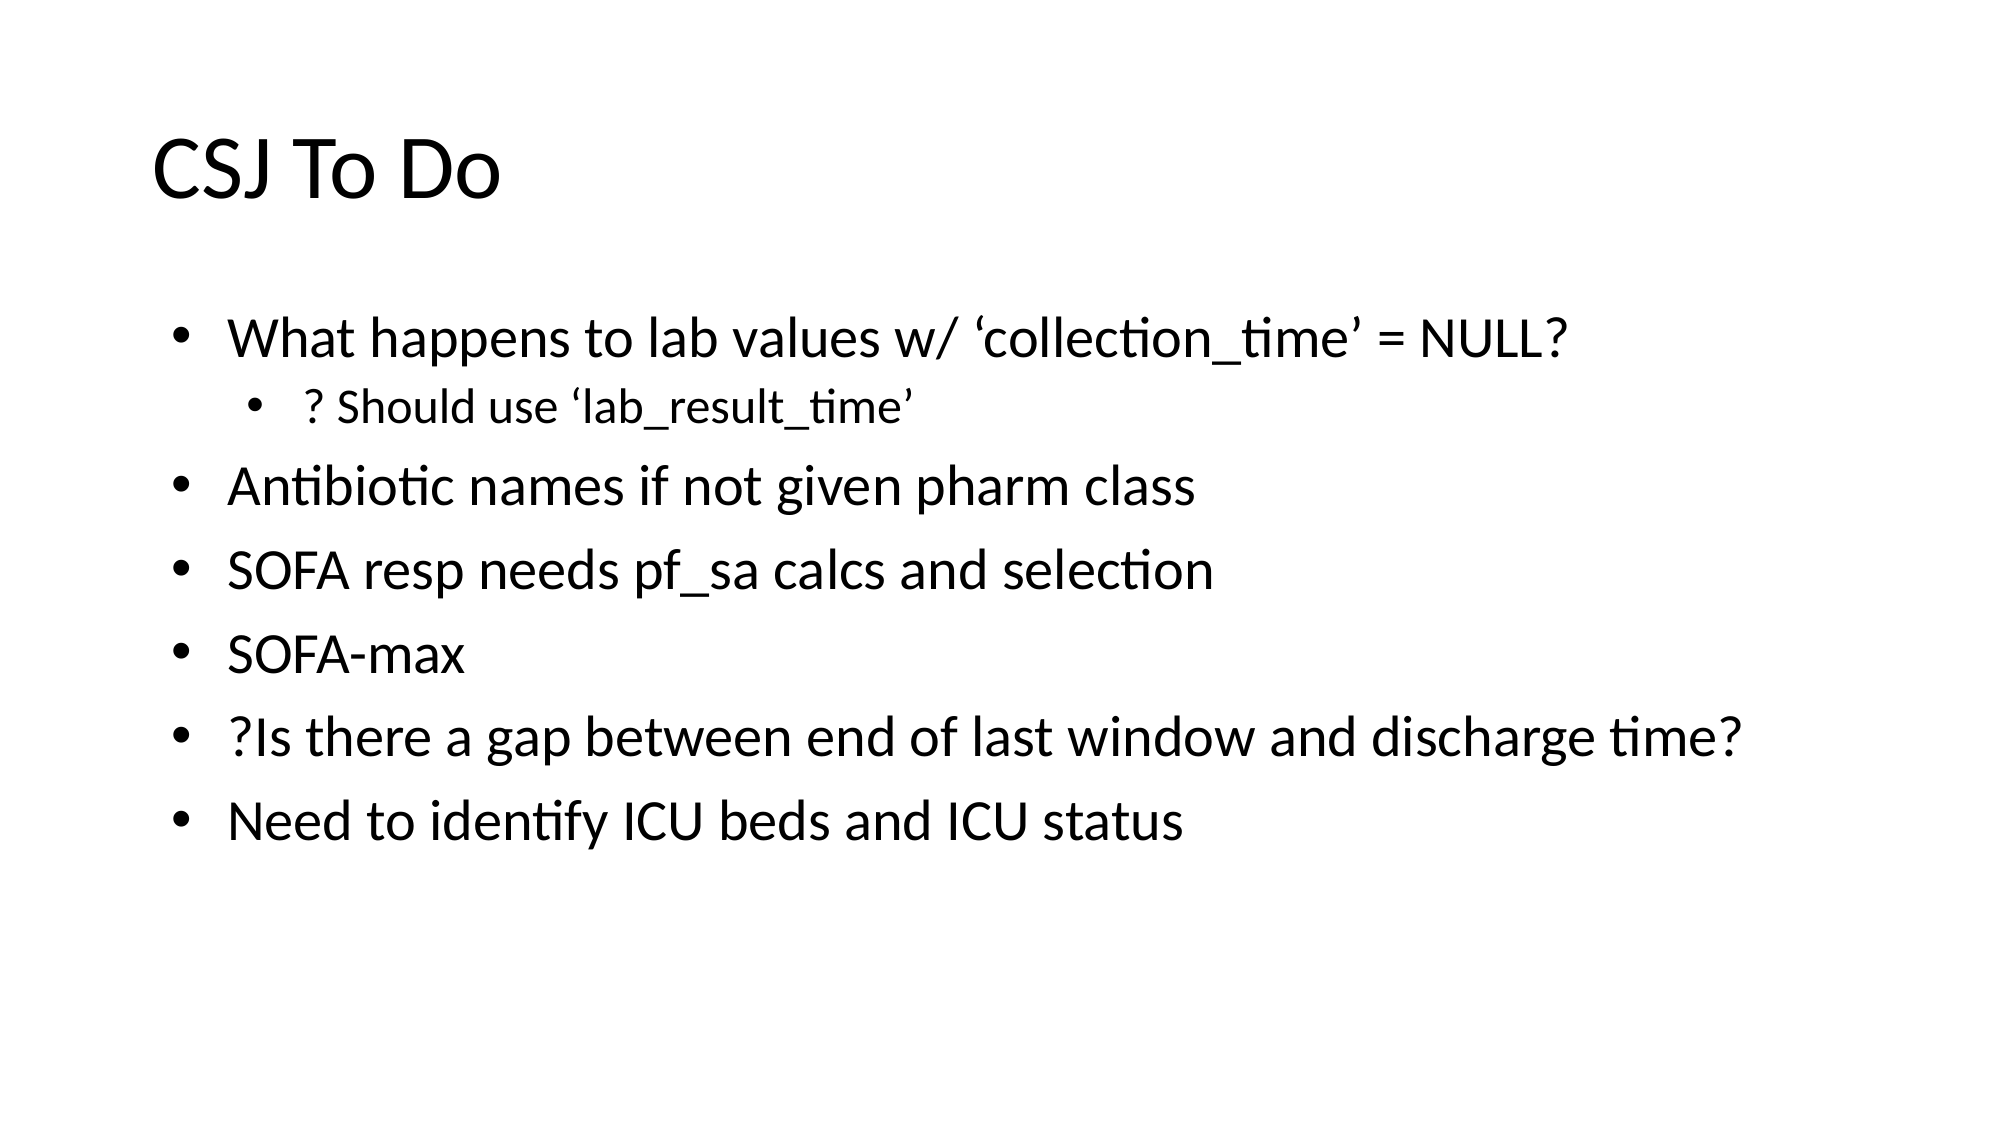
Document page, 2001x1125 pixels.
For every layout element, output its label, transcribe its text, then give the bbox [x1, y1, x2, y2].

title CSJ To Do [137, 59, 1863, 278]
list What happens to lab values w/ ‘collection_time’ = NULL? ? Should use ‘lab_result_time’ Antibiotic names if not given pharm class SOFA resp needs pf_sa calcs and selection SOFA-max ?Is there a gap between end of last window and discharge time? Need to identify ICU beds and ICU status [137, 299, 1863, 1014]
